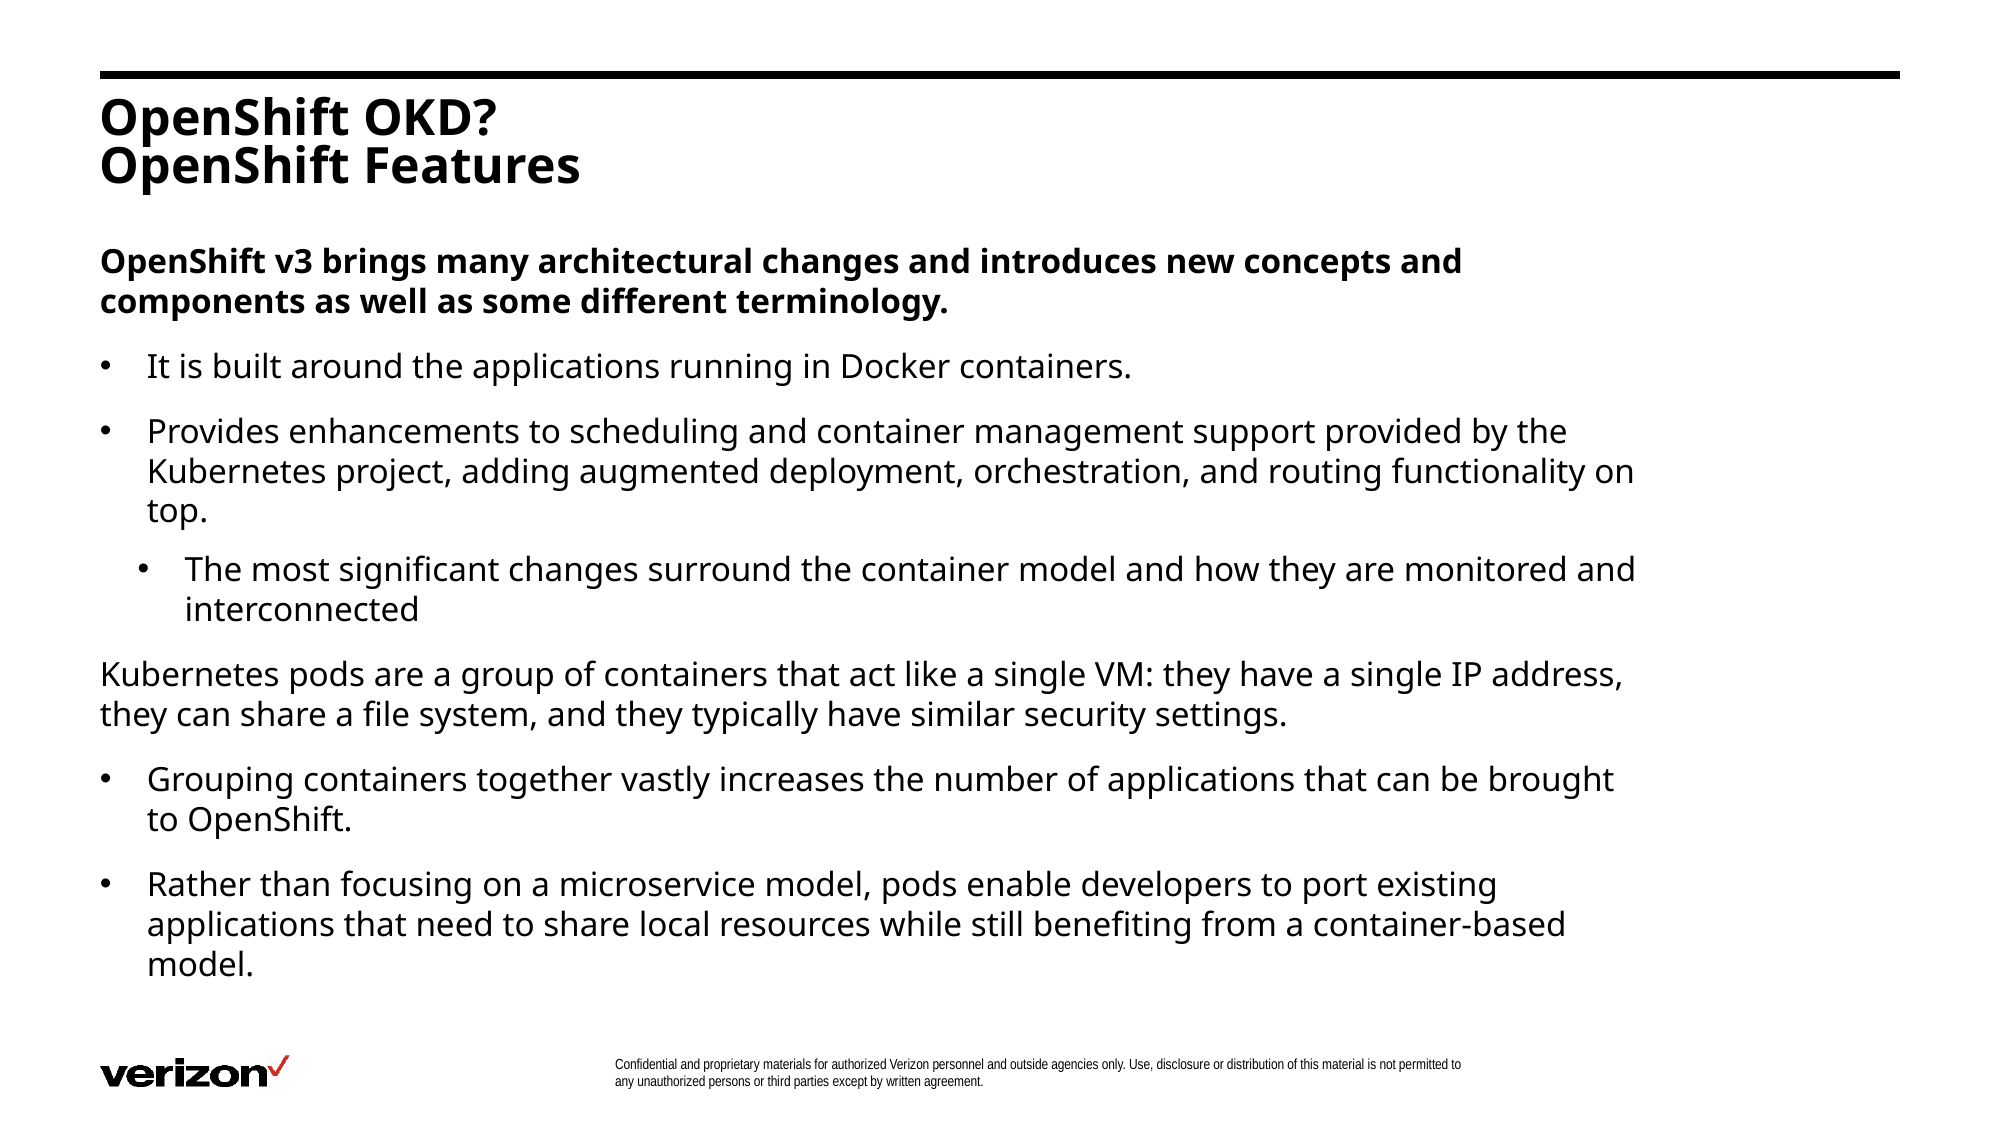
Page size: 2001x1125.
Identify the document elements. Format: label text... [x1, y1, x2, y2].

title OpenShift OKD? OpenShift Features [99, 97, 1650, 210]
picture [77, 1038, 312, 1104]
list OpenShift v3 brings many architectural changes and introduces new concepts and components as well as some different terminology. It is built around the applications running in Docker containers. Provides enhancements to scheduling and container management support provided by the Kubernetes project, adding augmented deployment, orchestration, and routing functionality on top. The most significant changes surround the container model and how they are monitored and interconnected Kubernetes pods are a group of containers that act like a single VM: they have a single IP address, they can share a file system, and they typically have similar security settings. Grouping containers together vastly increases the number of applications that can be brought to OpenShift. Rather than focusing on a microservice model, pods enable developers to port existing applications that need to share local resources while still benefiting from a container-based model. [99, 240, 1650, 1013]
